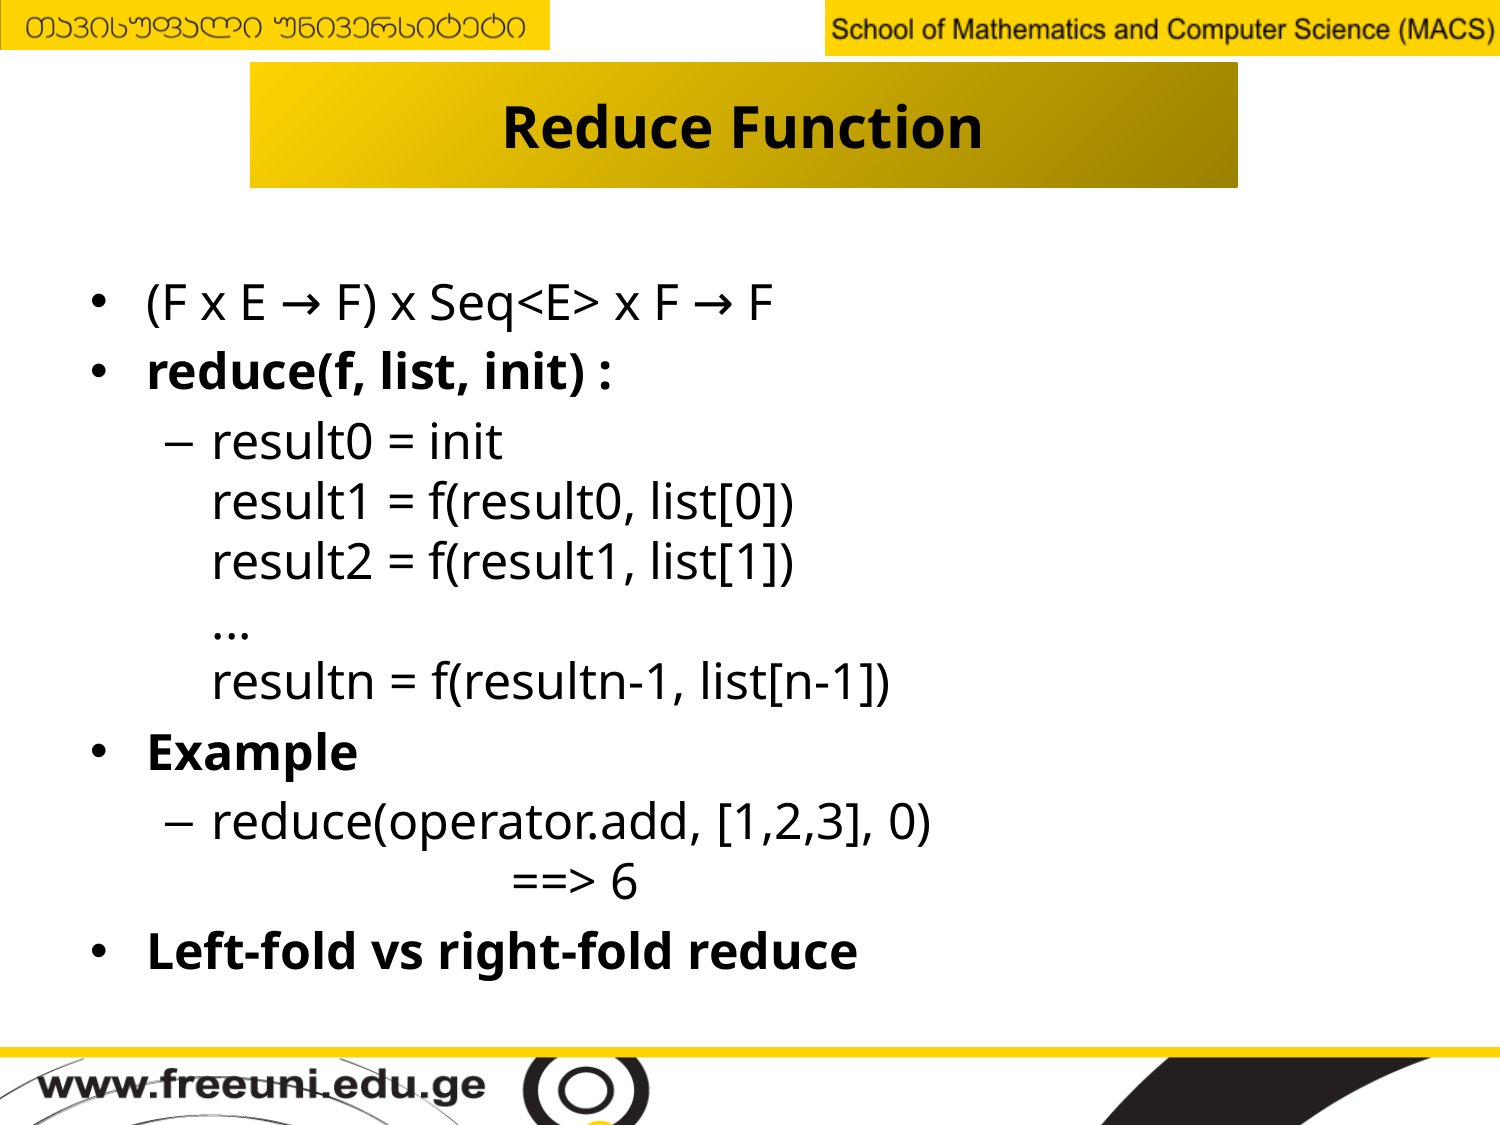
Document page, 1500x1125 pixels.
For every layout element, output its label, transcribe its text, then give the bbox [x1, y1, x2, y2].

text_box Reduce Function [249, 62, 1238, 188]
picture [0, 0, 551, 50]
text_box (F x E → F) x Seq<E> x F → F reduce(f, list, init) : result0 = init result1 = f(result0, list[0]) result2 = f(result1, list[1]) ... resultn = f(resultn-1, list[n-1]) Example reduce(operator.add, [1,2,3], 0) ==> 6 Left-fold vs right-fold reduce [74, 262, 1425, 1005]
picture [824, 0, 1500, 56]
picture [0, 1047, 1500, 1125]
